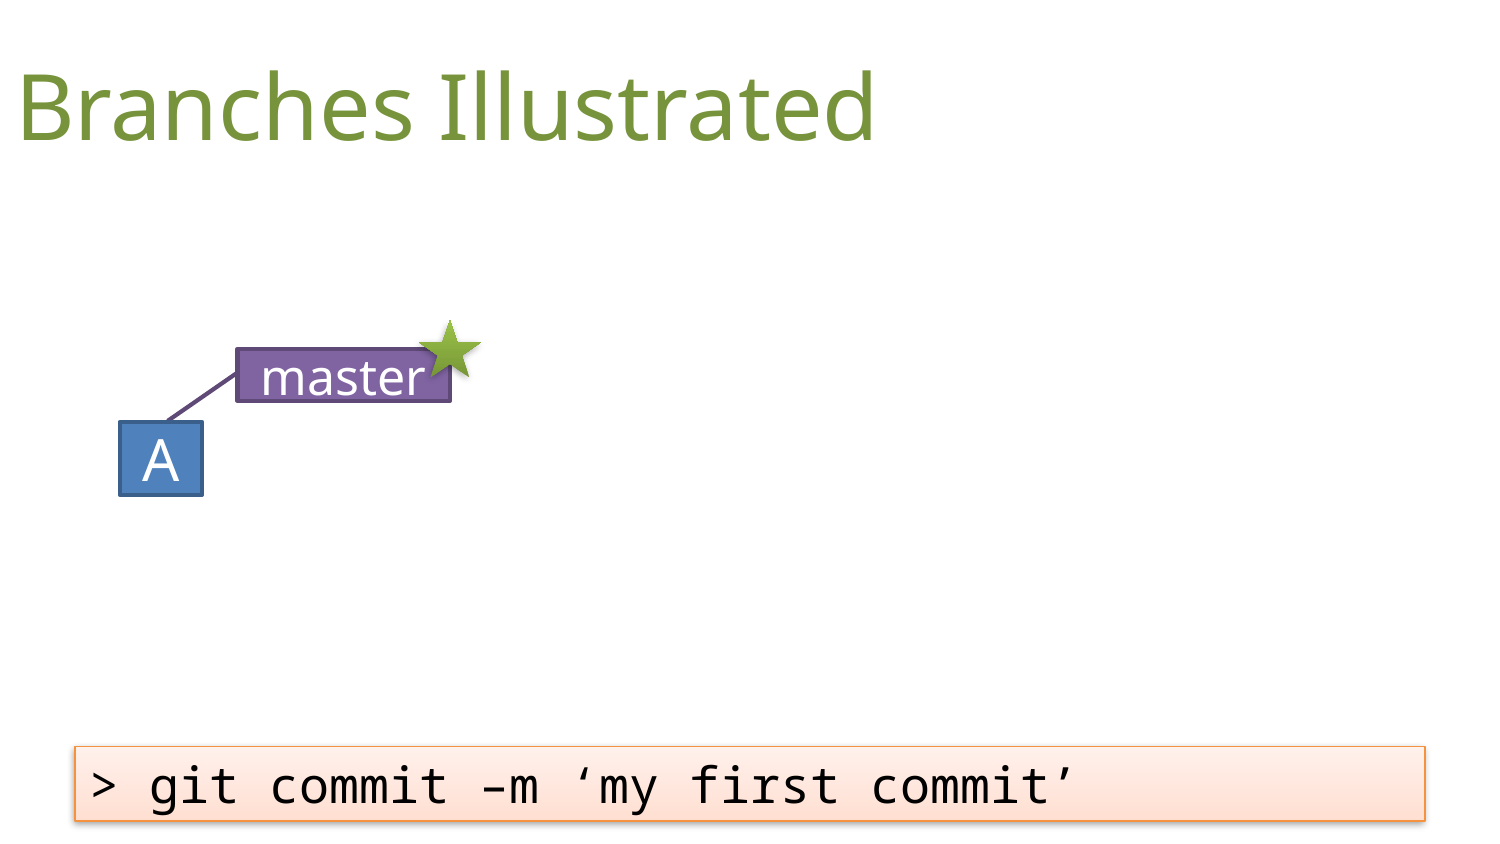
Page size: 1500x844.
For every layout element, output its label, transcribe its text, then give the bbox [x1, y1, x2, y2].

text_box [418, 320, 482, 378]
text_box master [166, 347, 452, 420]
text_box A [118, 420, 204, 497]
text_box > git commit –m ‘my first commit’ [74, 746, 1426, 822]
title Branches Illustrated [0, 33, 1350, 175]
